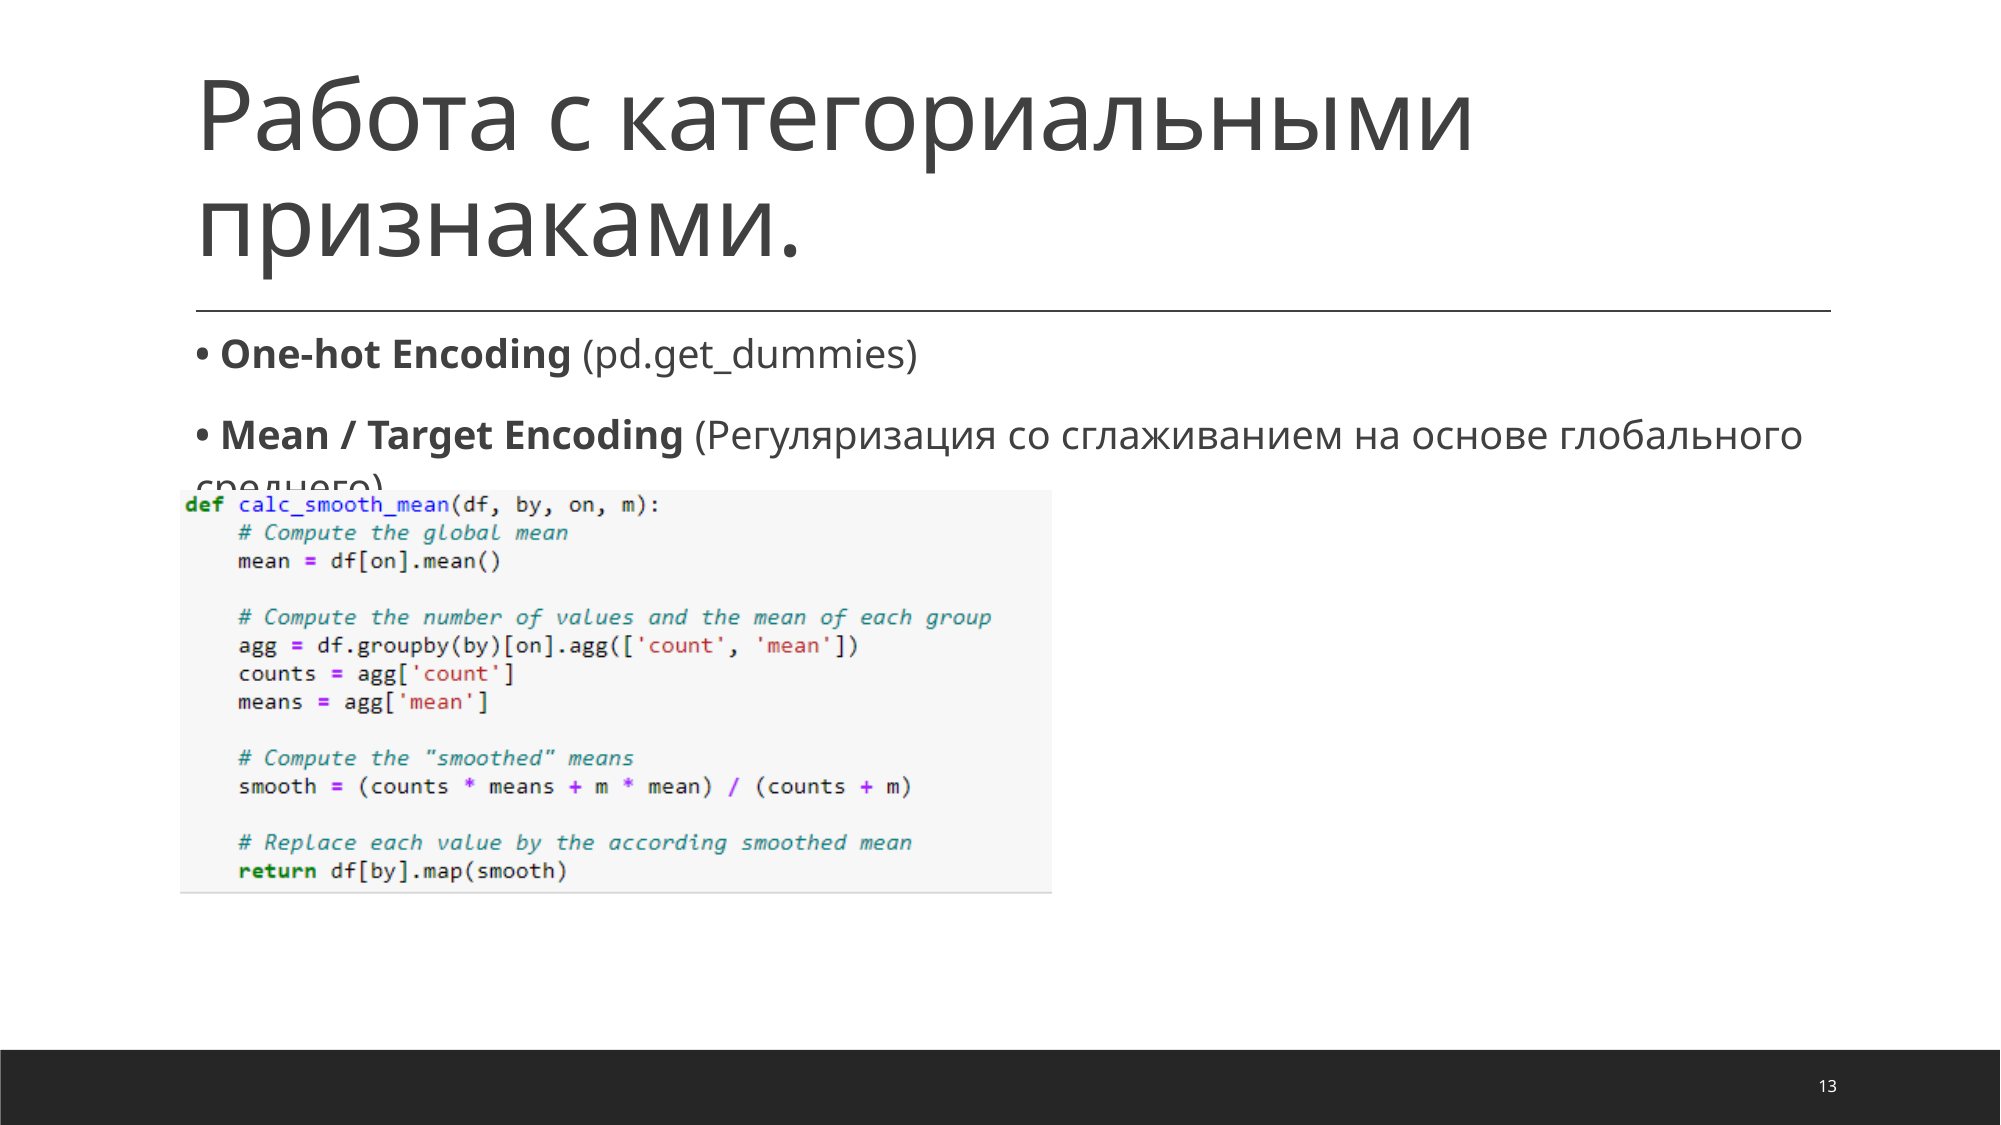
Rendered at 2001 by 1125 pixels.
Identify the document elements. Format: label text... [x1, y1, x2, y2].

title Работа с категориальными признаками. [180, 47, 1830, 285]
list • One-hot Encoding (pd.get_dummies) • Mean / Target Encoding (Регуляризация cо сглаживанием на основе глобального среднего) [180, 316, 1813, 988]
slide_number 13 [1803, 1057, 1932, 1118]
picture [179, 489, 1053, 898]
